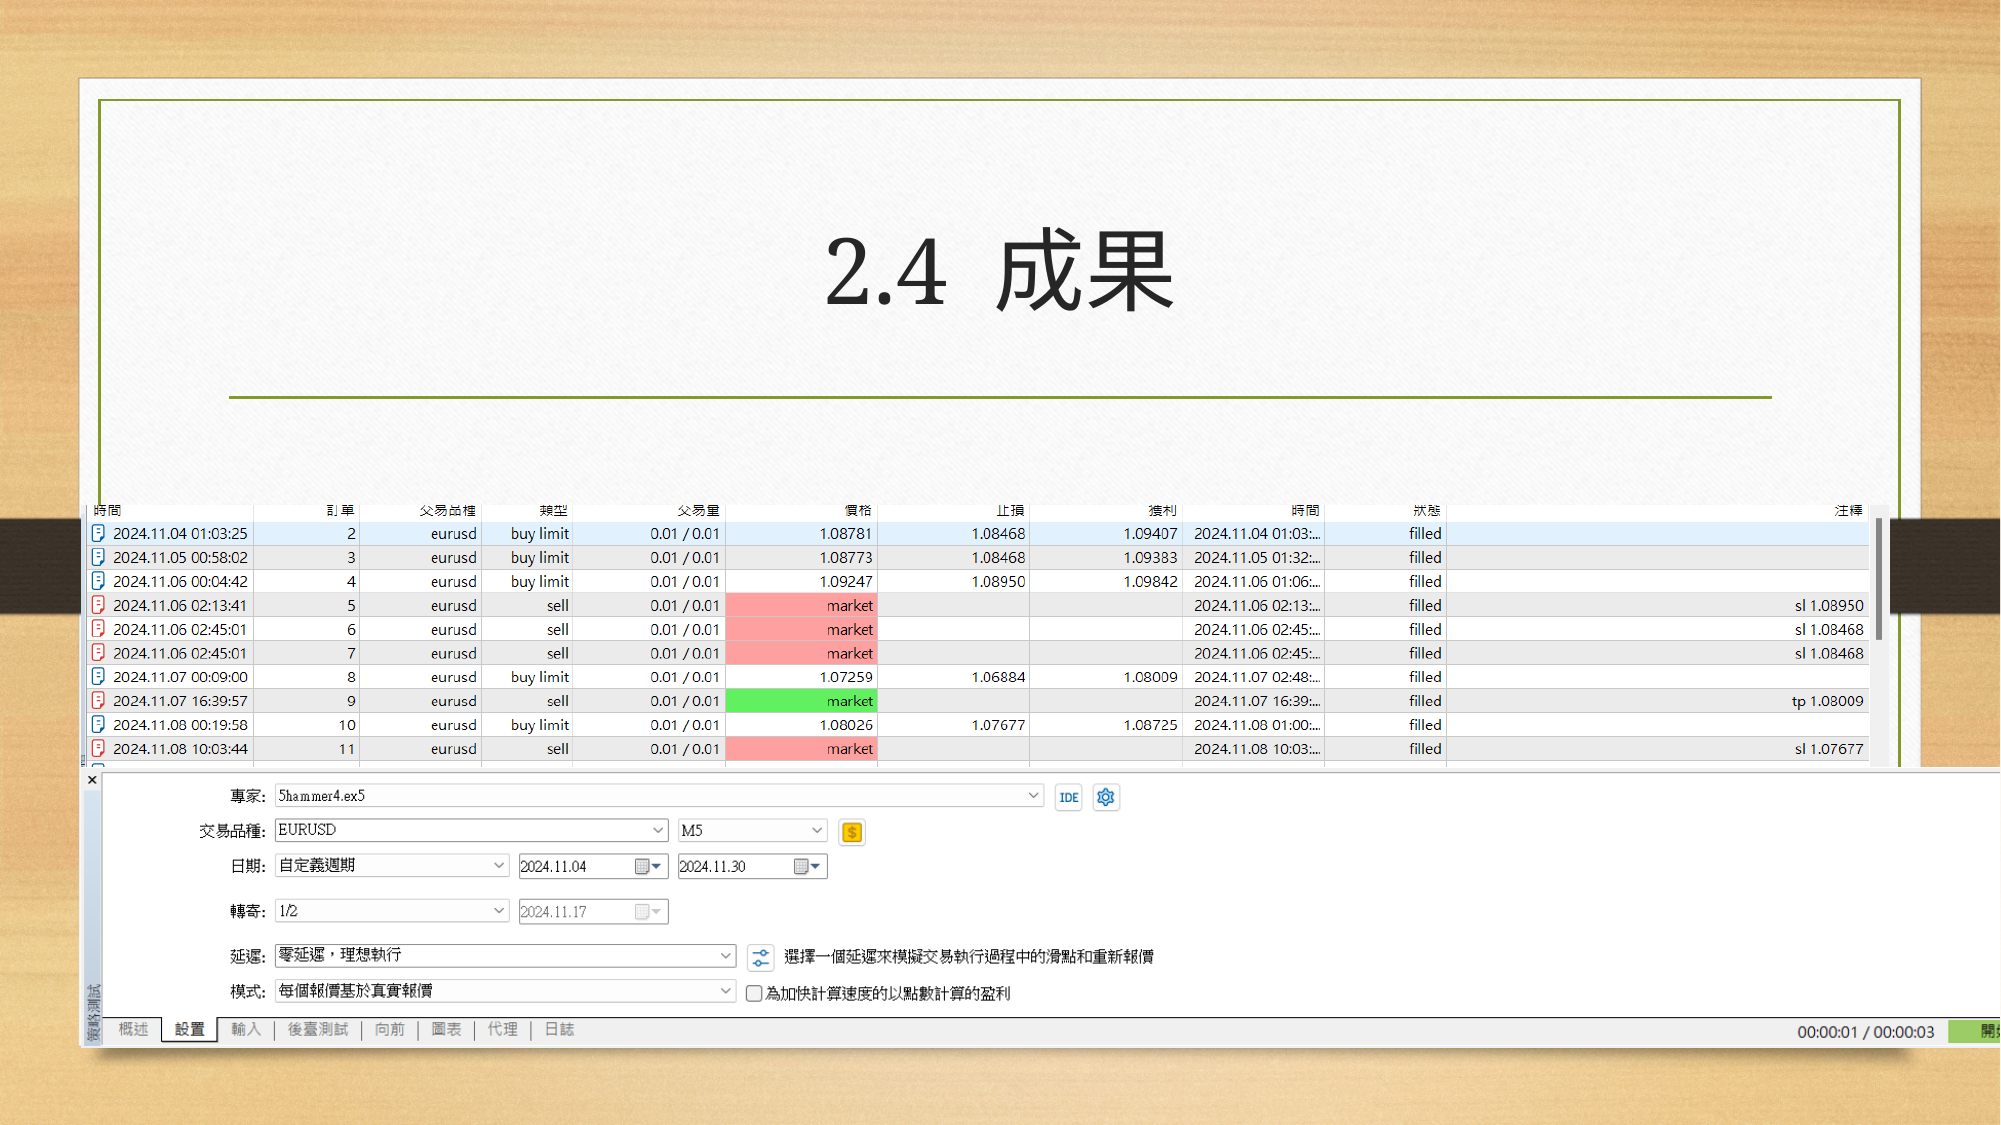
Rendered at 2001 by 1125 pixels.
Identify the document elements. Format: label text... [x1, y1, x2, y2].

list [80, 505, 1891, 766]
title 2.4 成果 [212, 161, 1788, 375]
picture [0, 0, 2001, 1125]
